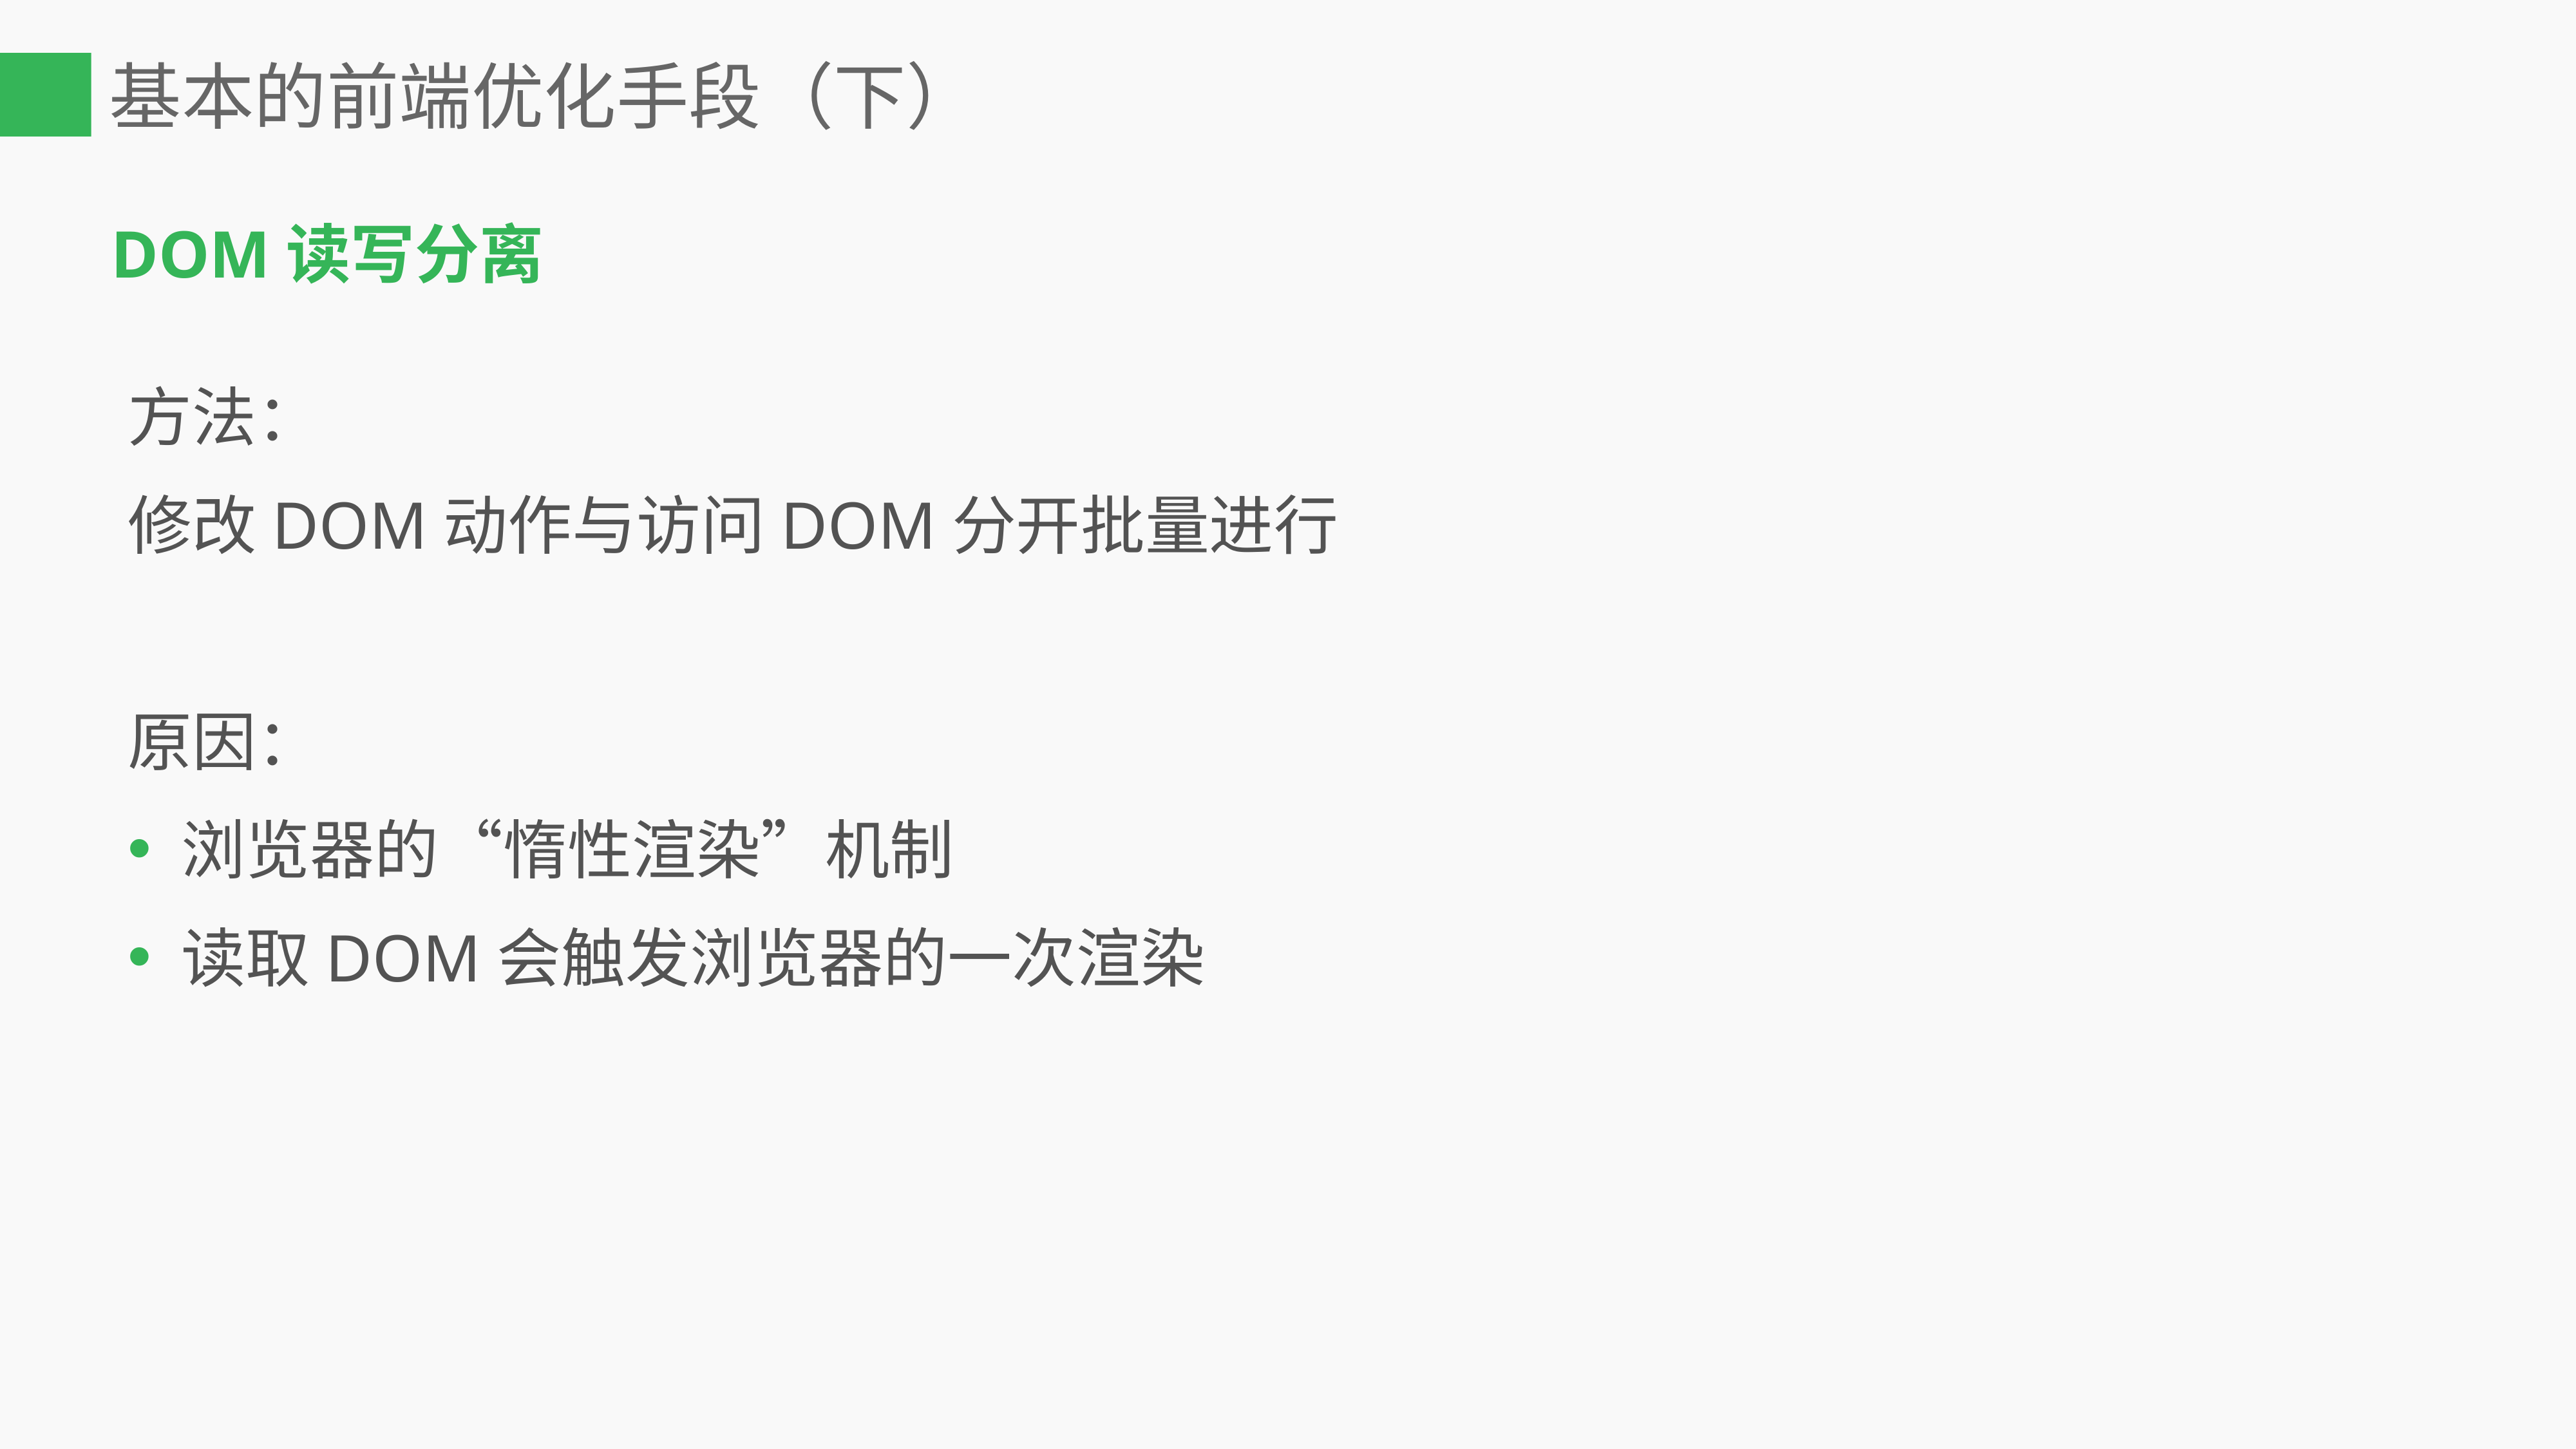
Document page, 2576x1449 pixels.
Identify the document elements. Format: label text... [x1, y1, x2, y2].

text_box DOM读写分离 [101, 209, 553, 296]
title 基本的前端优化手段（下） [108, 44, 2540, 144]
subtitle 方法： 修改DOM动作与访问DOM分开批量进行 原因： 浏览器的“惰性渲染”机制 读取DOM会触发浏览器的一次渲染 [108, 268, 2455, 1338]
picture [0, 53, 91, 137]
